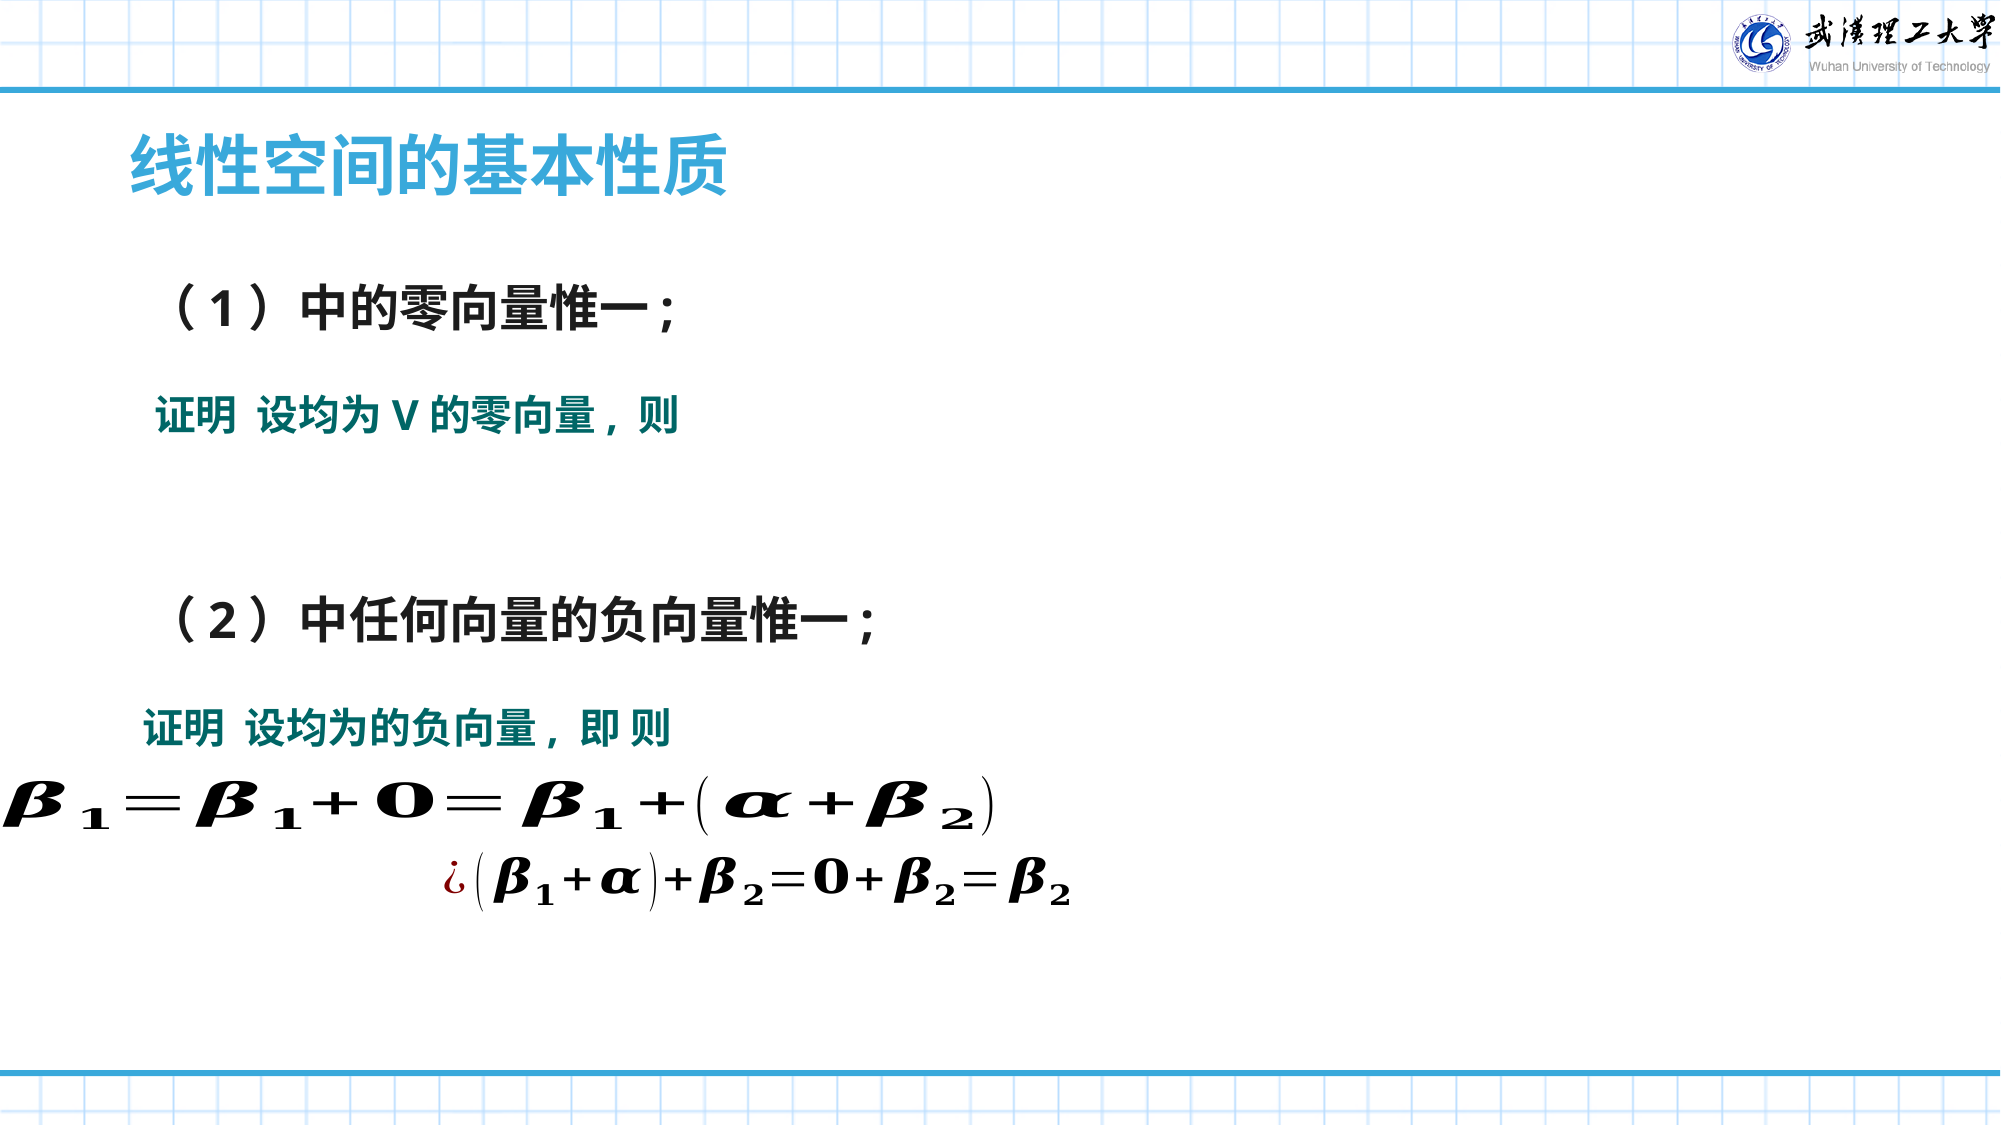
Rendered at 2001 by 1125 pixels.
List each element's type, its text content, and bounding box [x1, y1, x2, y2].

picture [0, 0, 2001, 87]
list 线性空间的基本性质 [114, 94, 1162, 213]
picture [0, 1077, 2001, 1125]
